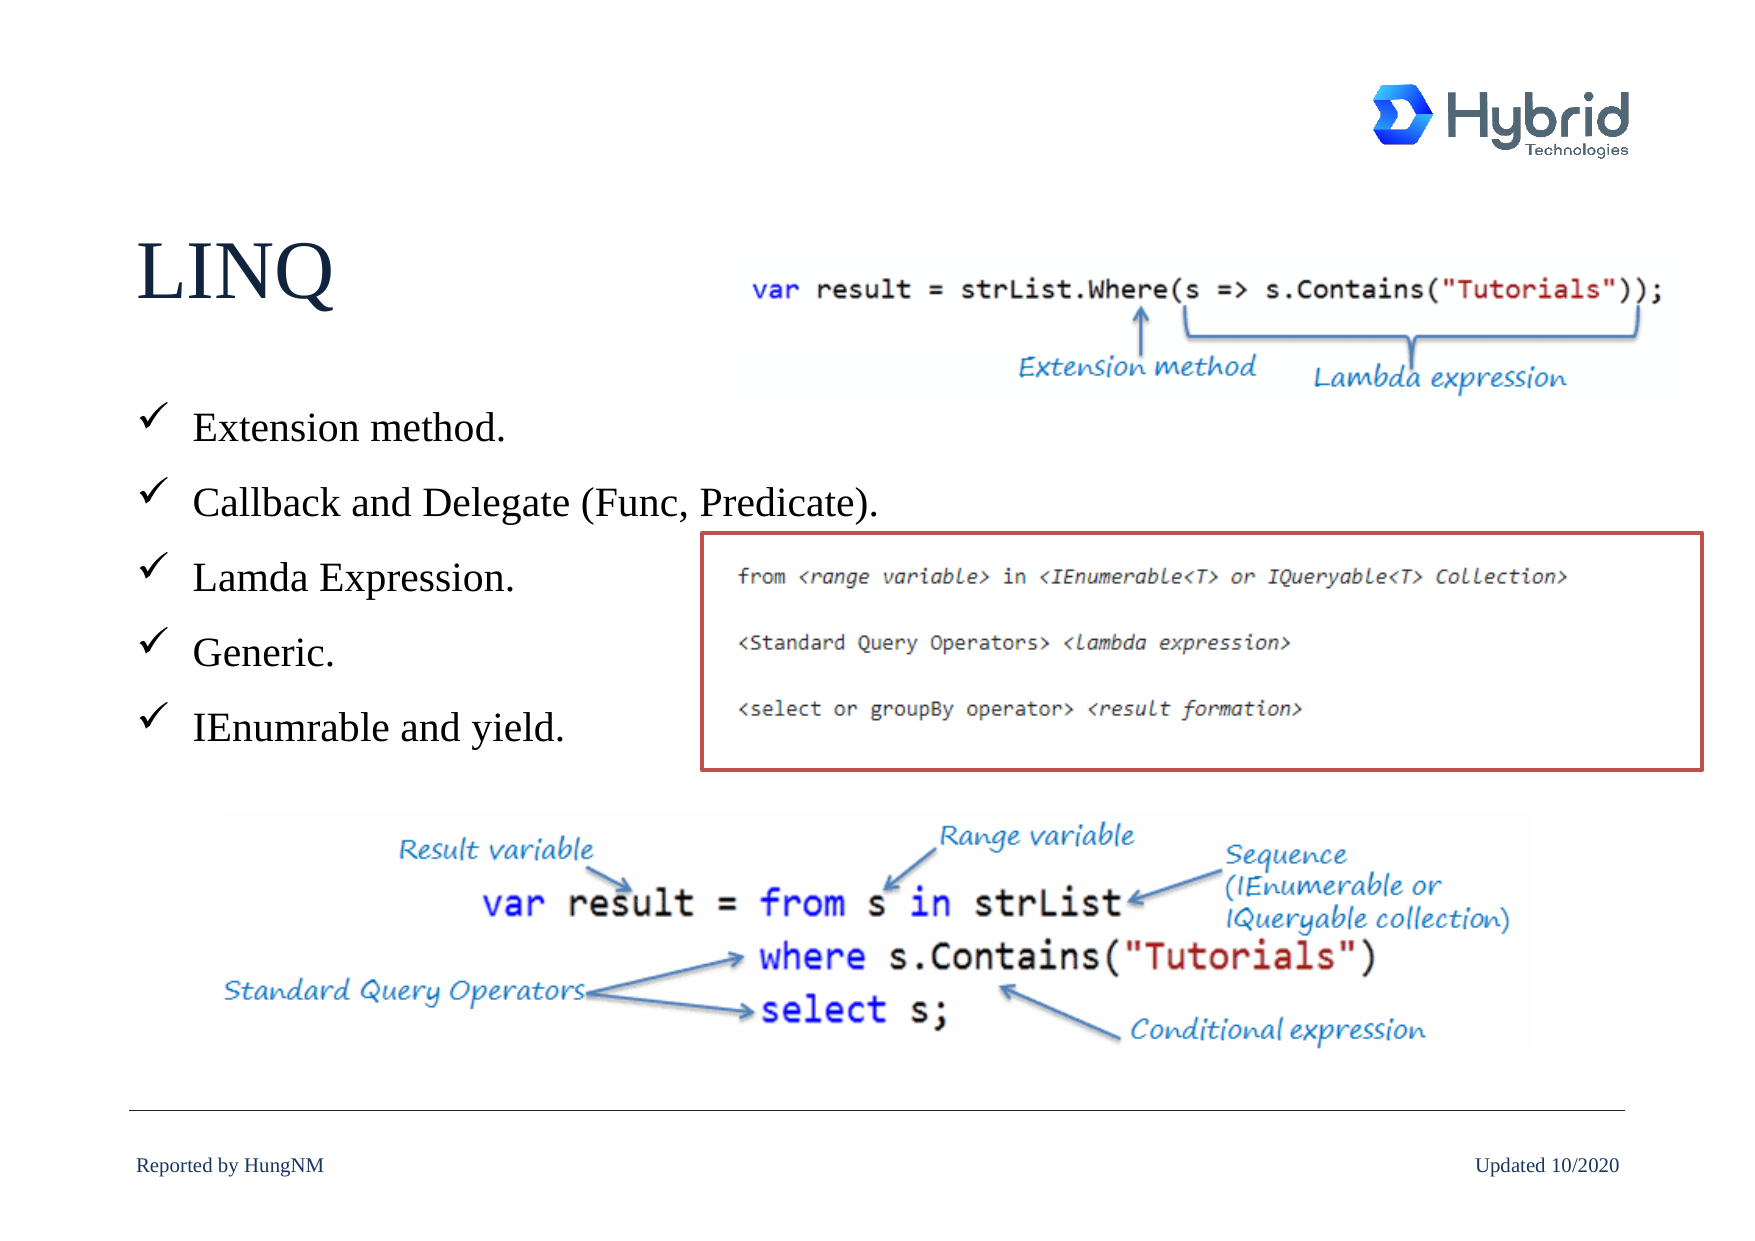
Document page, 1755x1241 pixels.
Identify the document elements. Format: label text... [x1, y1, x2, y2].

picture [179, 795, 1624, 1051]
picture [715, 554, 1665, 738]
text_box [1635, 531, 1704, 772]
list LINQ [121, 157, 853, 304]
picture [735, 251, 1748, 412]
picture [1339, 45, 1665, 183]
list Updated 10/2020 [1222, 1131, 1635, 1183]
list Reported by HungNM [121, 1131, 603, 1183]
list Extension method. Callback and Delegate (Func, Predicate). Lamda Expression. Generic. IEnumrable and yield. [121, 367, 1635, 908]
